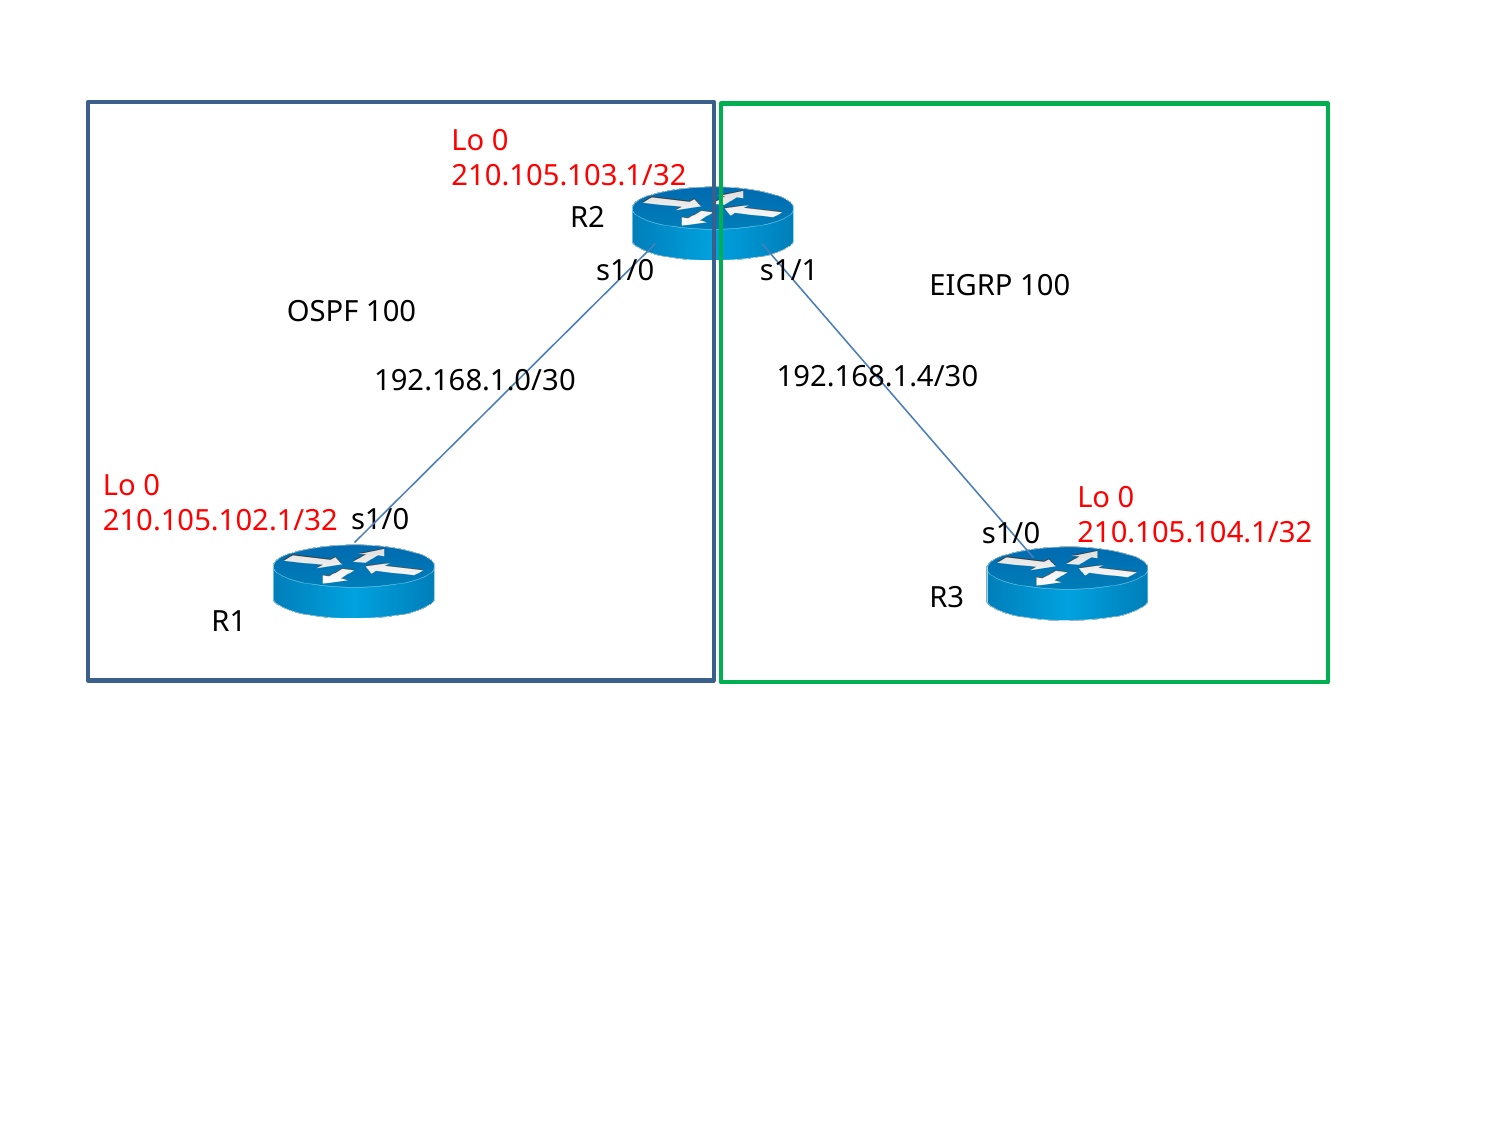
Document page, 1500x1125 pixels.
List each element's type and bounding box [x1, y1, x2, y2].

picture [631, 184, 796, 261]
picture [985, 544, 1151, 621]
text_box [719, 101, 1330, 684]
text_box [86, 100, 716, 683]
picture [656, 255, 698, 261]
picture [272, 542, 437, 619]
